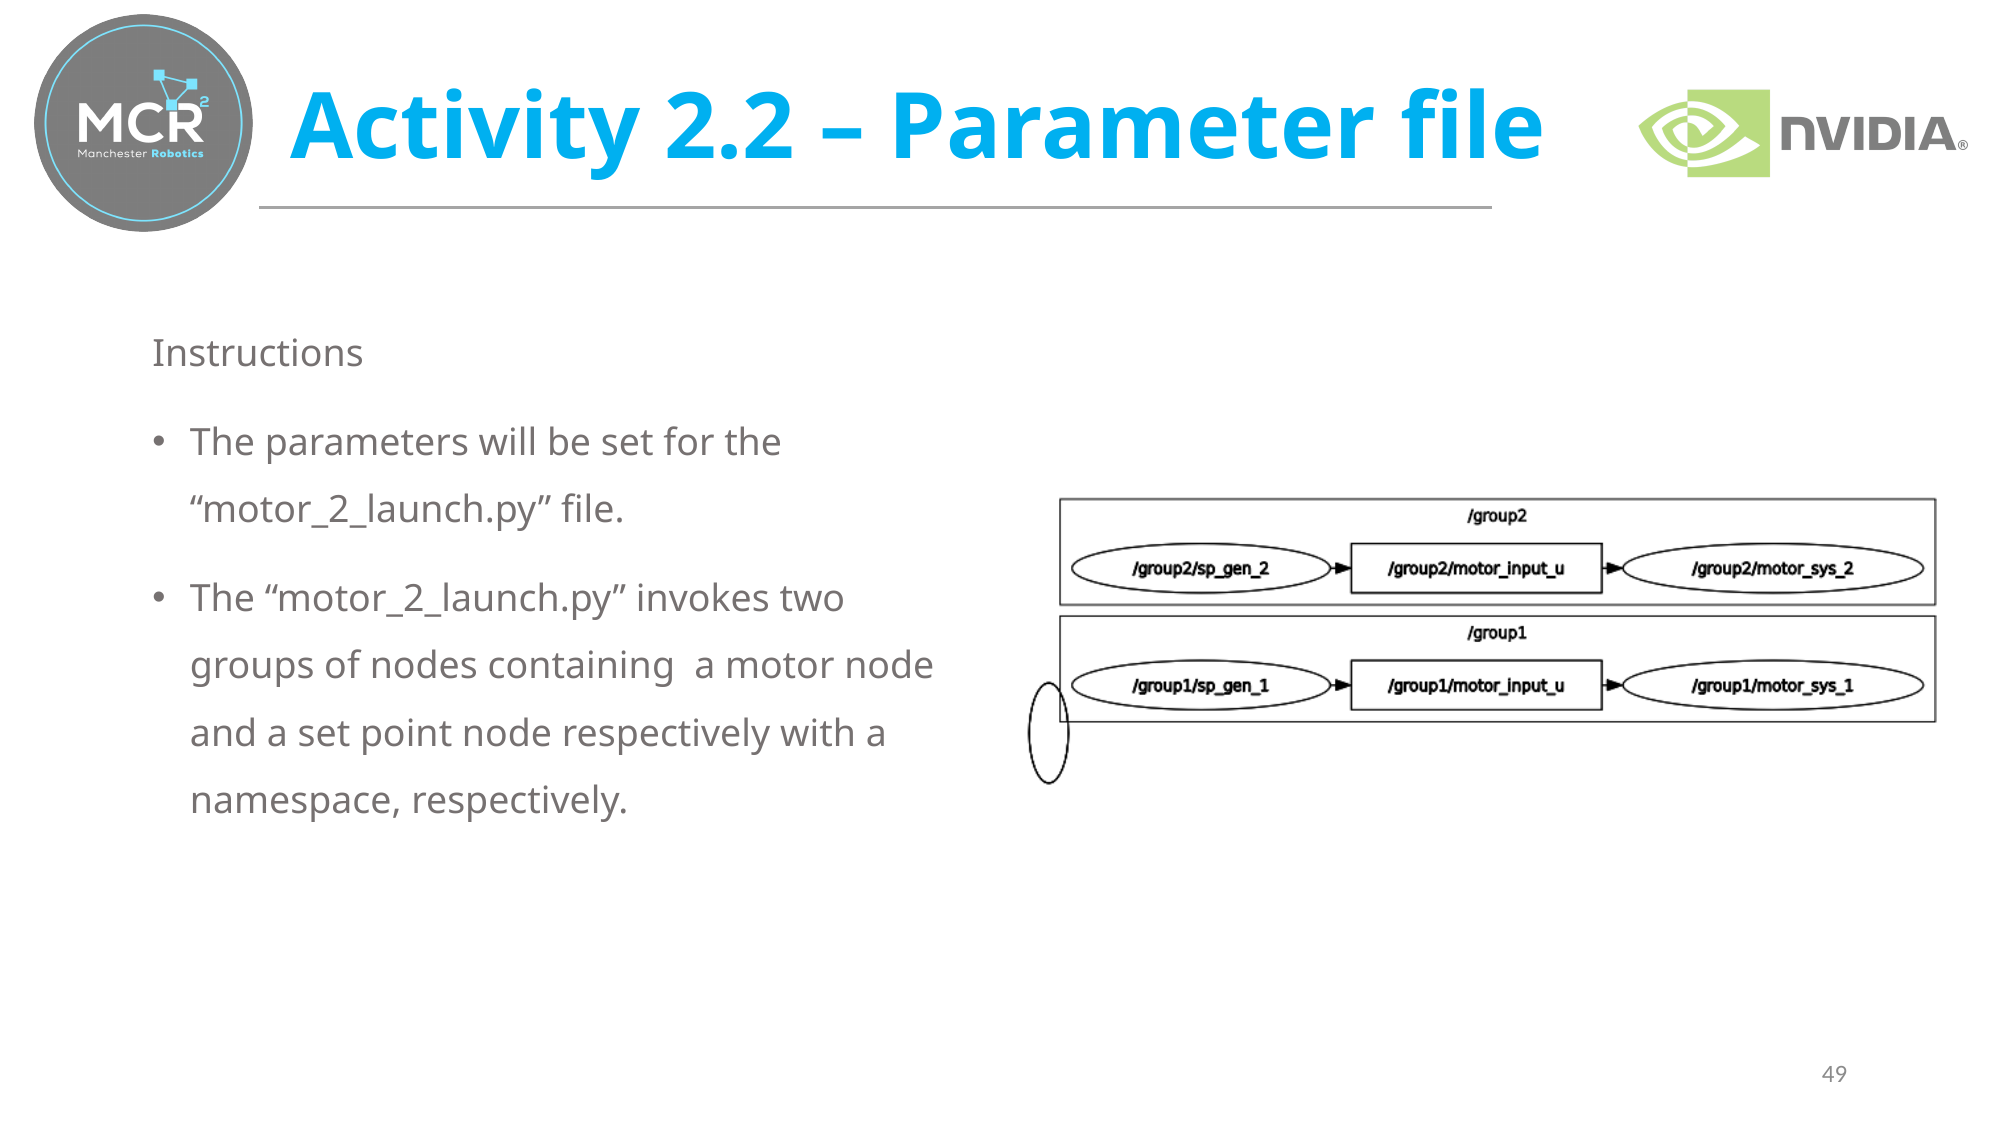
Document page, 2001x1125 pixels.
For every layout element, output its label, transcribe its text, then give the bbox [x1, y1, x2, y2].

slide_number 49 [1412, 1042, 1863, 1103]
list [1012, 424, 1937, 794]
title Activity 2.2 – Parameter file [275, 19, 1615, 238]
list Instructions The parameters will be set for the “motor_2_launch.py” file. The “motor_2_launch.py” invokes two groups of nodes containing a motor node and a set point node respectively with a namespace, respectively. [137, 299, 988, 1014]
